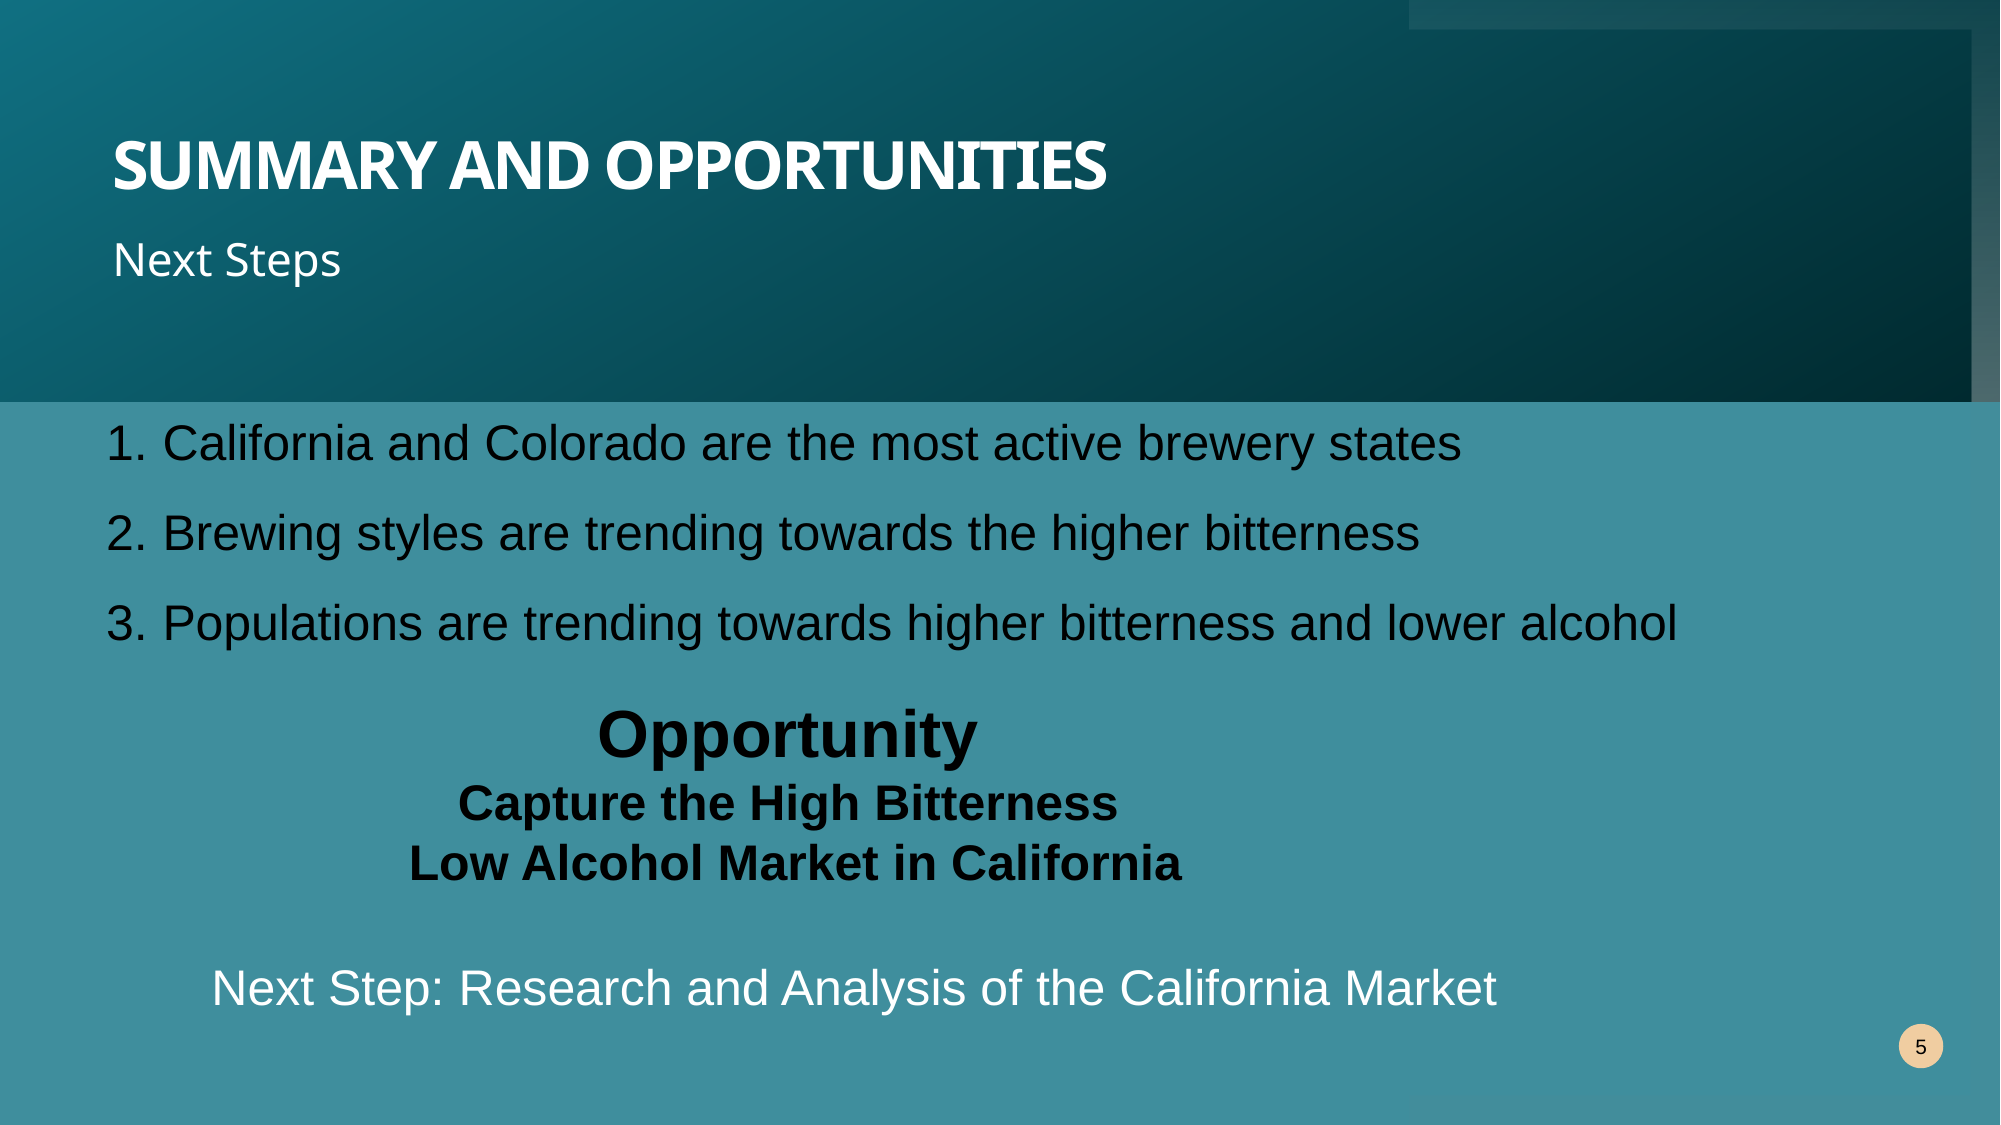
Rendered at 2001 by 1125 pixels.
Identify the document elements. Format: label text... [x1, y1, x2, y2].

title Summary and opportunities [112, 132, 1353, 194]
text_box California and Colorado are the most active brewery states Brewing styles are trending towards the higher bitterness Populations are trending towards higher bitterness and lower alcohol [91, 372, 1720, 658]
slide_number 5 [1898, 1023, 1944, 1069]
text_box Next Step: Research and Analysis of the California Market [196, 948, 1542, 1024]
list Next Steps [112, 230, 1353, 290]
text_box Opportunity Capture the High Bitterness Low Alcohol Market in California [0, 683, 2000, 899]
